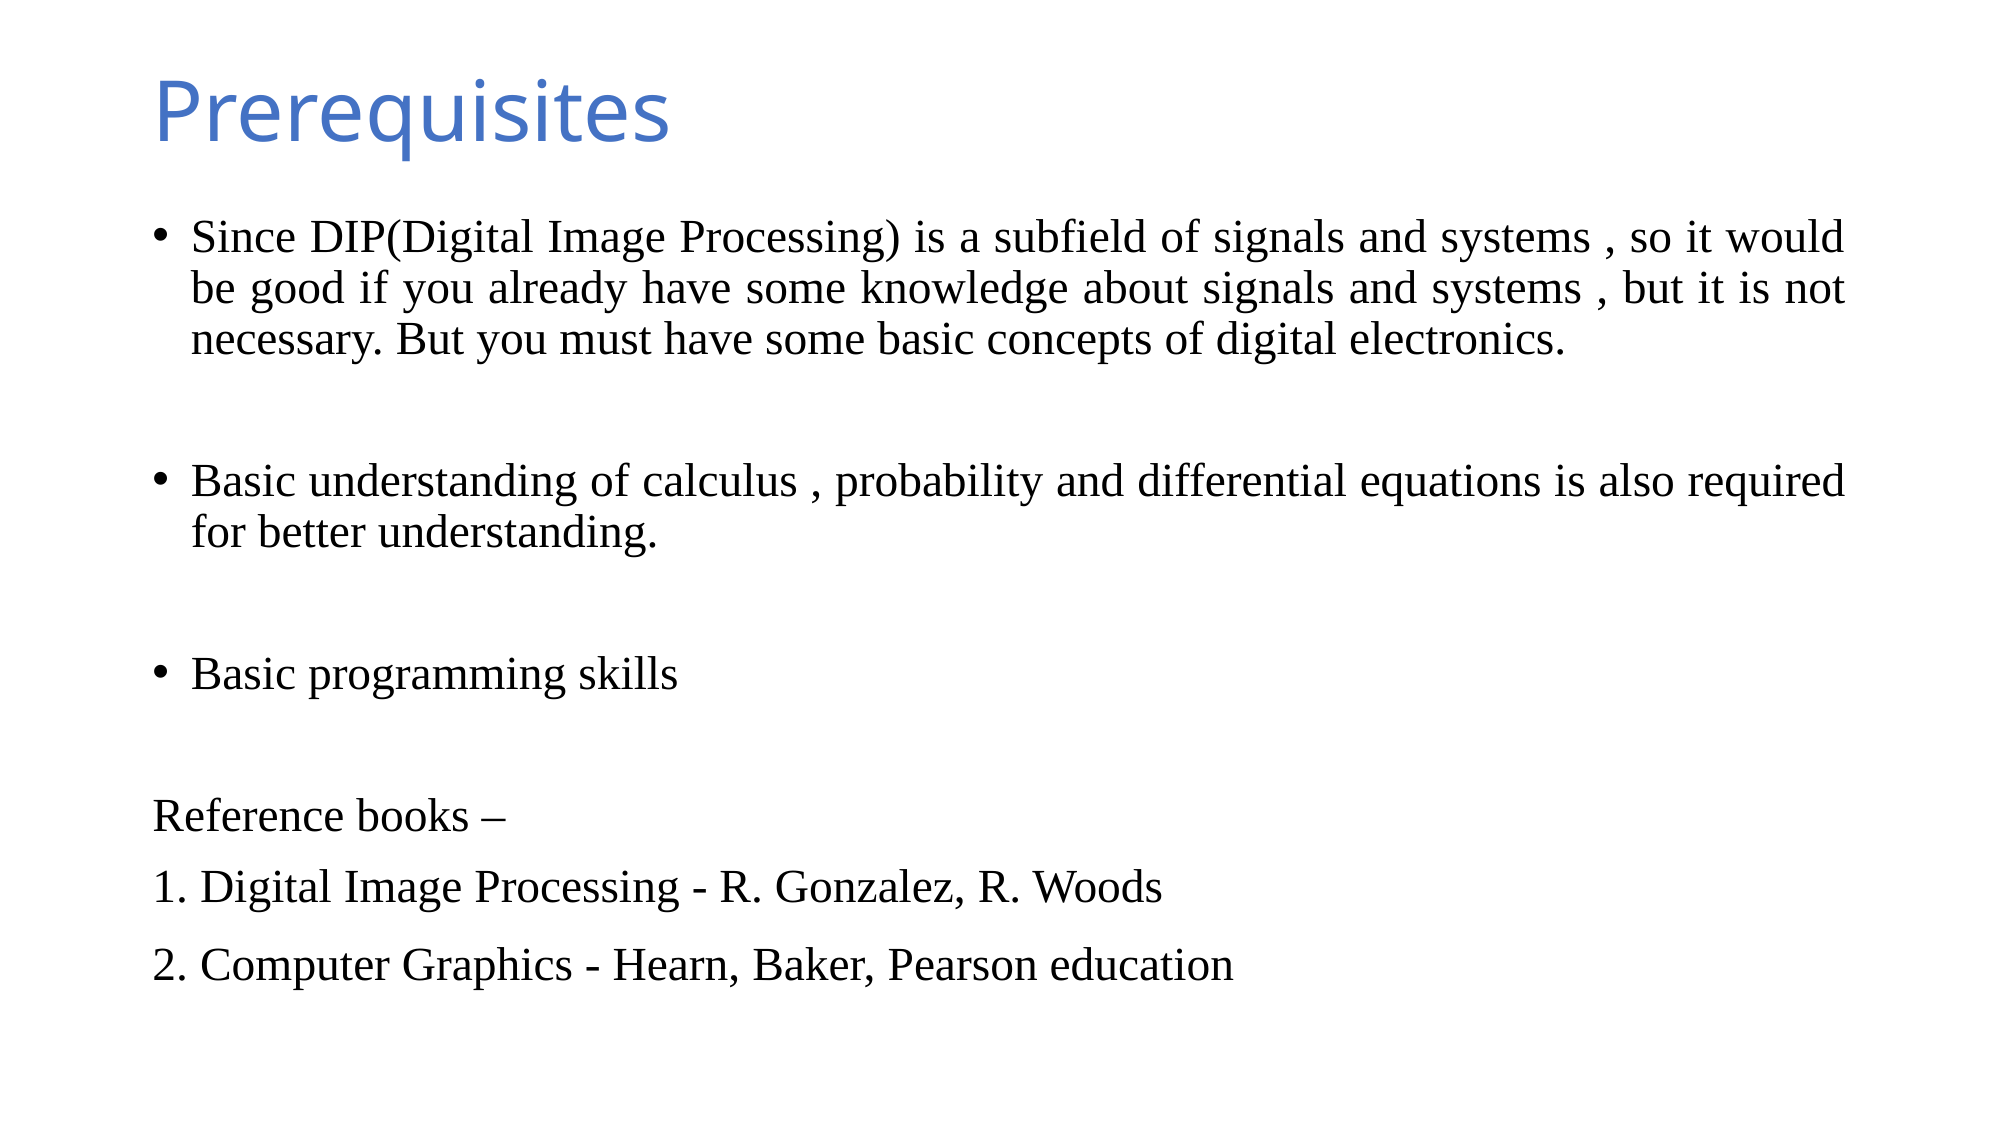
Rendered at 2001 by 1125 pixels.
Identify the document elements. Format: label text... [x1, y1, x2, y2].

title Prerequisites [137, 59, 1863, 203]
list Since DIP(Digital Image Processing) is a subfield of signals and systems , so it would be good if you already have some knowledge about signals and systems , but it is not necessary. But you must have some basic concepts of digital electronics. Basic understanding of calculus , probability and differential equations is also required for better understanding. Basic programming skills Reference books – 1. Digital Image Processing - R. Gonzalez, R. Woods 2. Computer Graphics - Hearn, Baker, Pearson education [137, 203, 1863, 1014]
